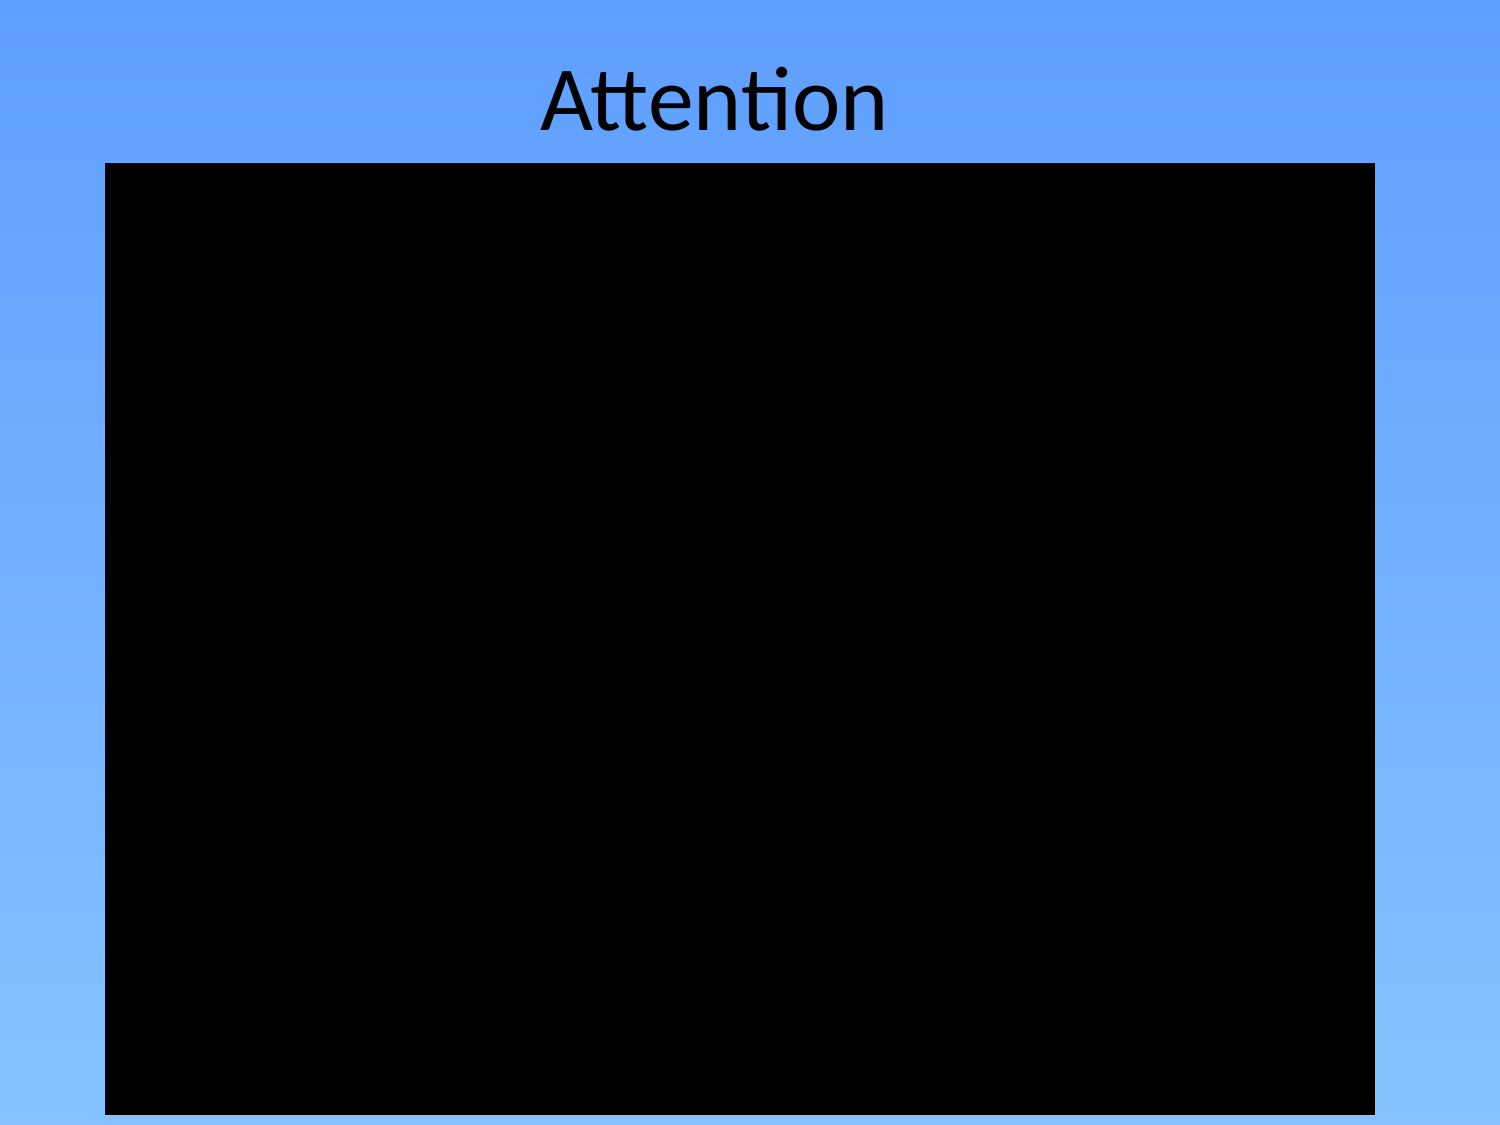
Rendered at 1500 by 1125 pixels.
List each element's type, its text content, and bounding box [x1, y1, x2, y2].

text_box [103, 162, 1376, 1116]
text_box Attention [49, 0, 1400, 188]
